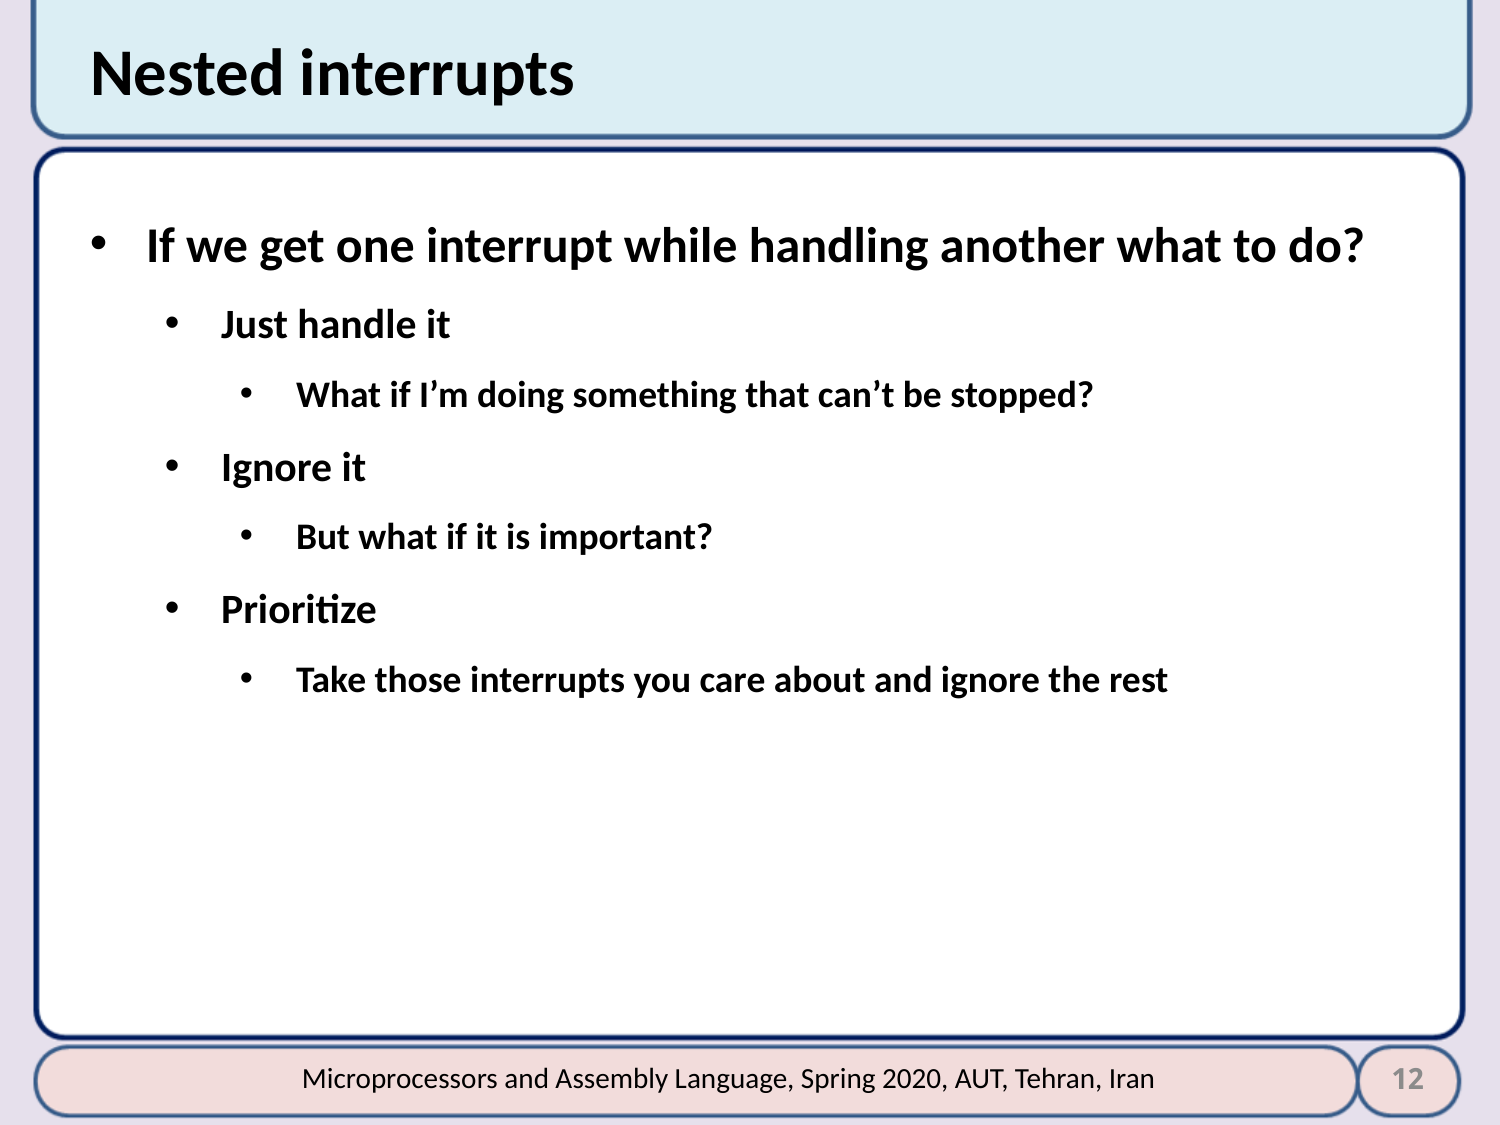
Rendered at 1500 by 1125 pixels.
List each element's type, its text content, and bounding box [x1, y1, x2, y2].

picture [0, 0, 1500, 1125]
text_box If we get one interrupt while handling another what to do? Just handle it What if I’m doing something that can’t be stopped? Ignore it But what if it is important? Prioritize Take those interrupts you care about and ignore the rest [75, 174, 1463, 708]
slide_number 12 [1363, 1049, 1453, 1110]
text_box Microprocessors and Assembly Language, Spring 2020, AUT, Tehran, Iran [162, 1051, 1288, 1102]
title Nested interrupts [75, 0, 1425, 138]
